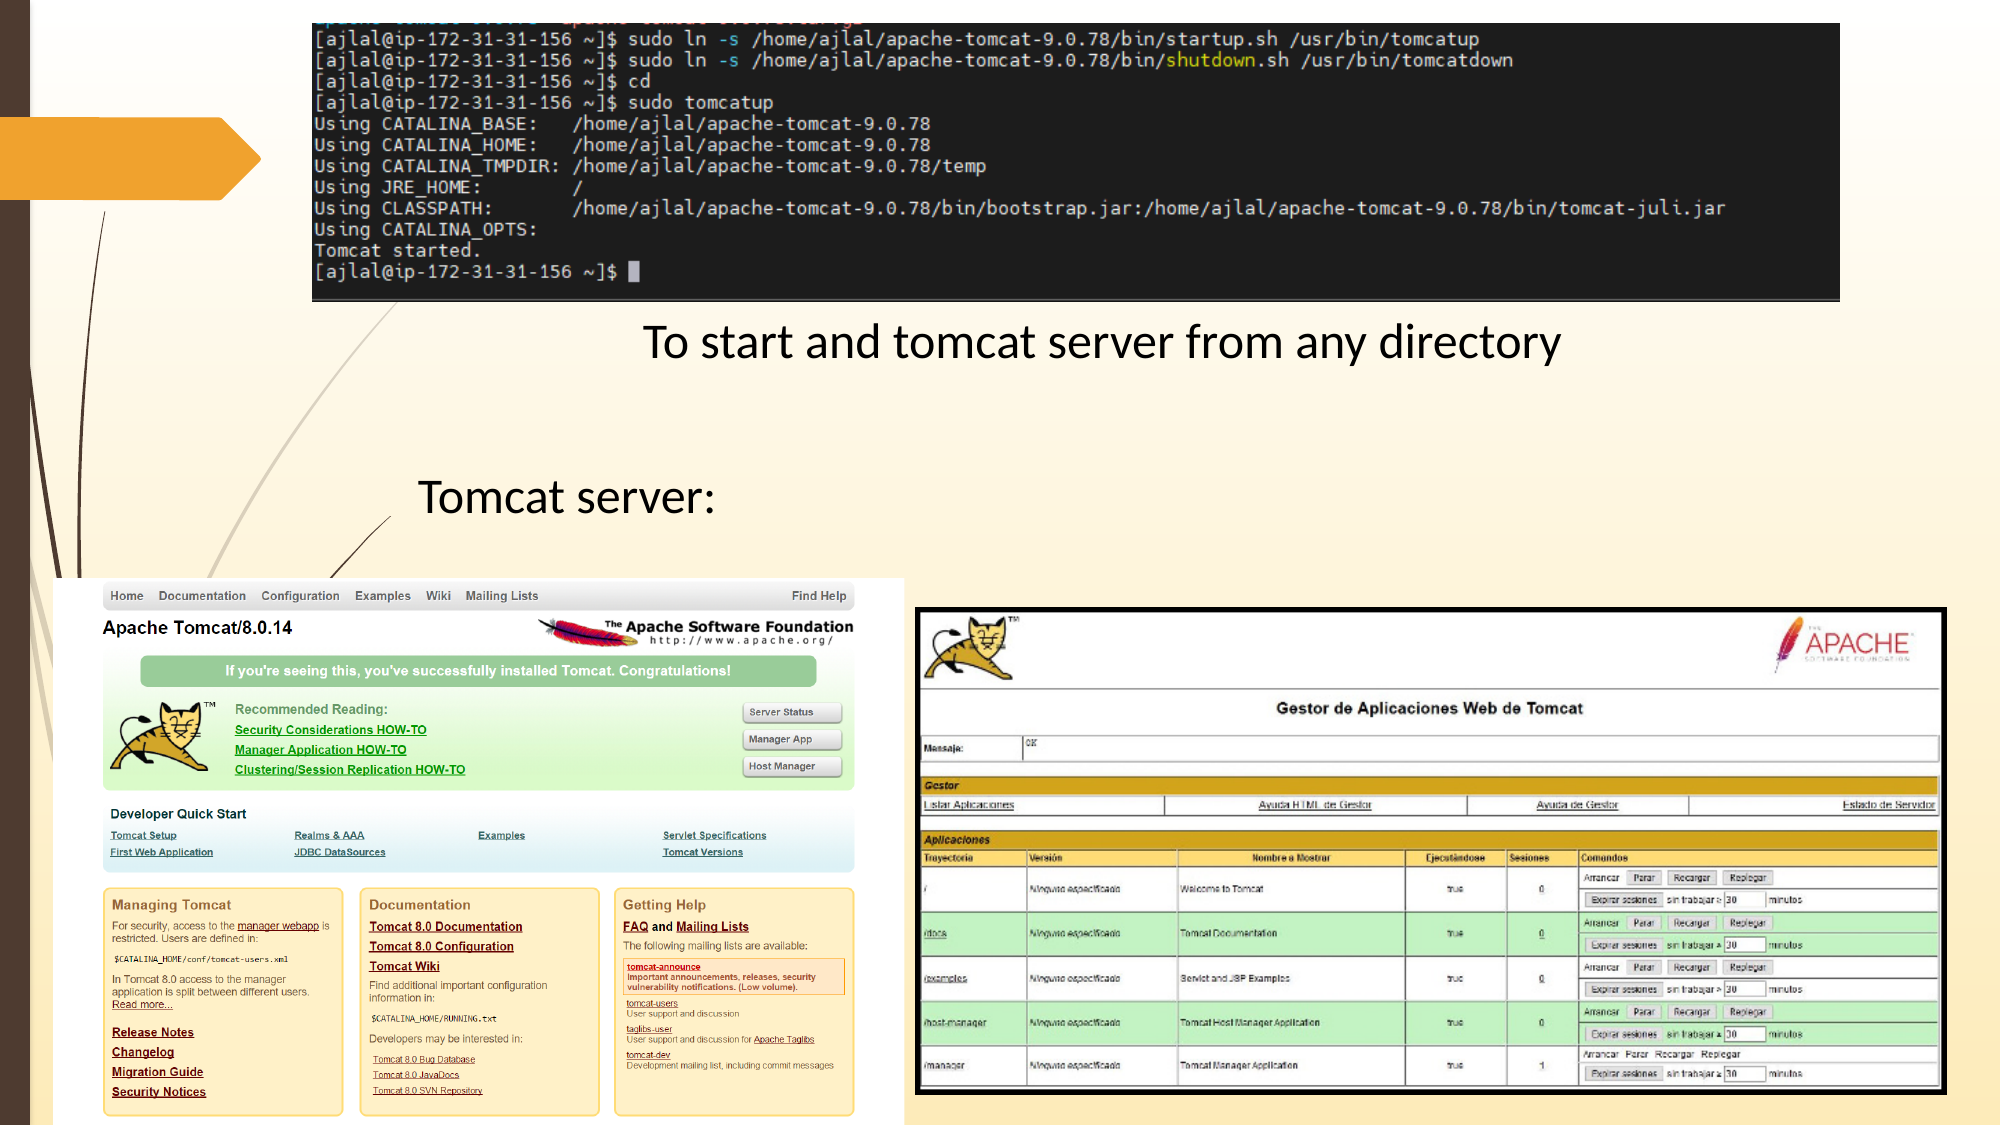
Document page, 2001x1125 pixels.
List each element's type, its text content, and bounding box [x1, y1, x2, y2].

text_box Tomcat server: [403, 455, 854, 531]
picture [52, 578, 905, 1125]
picture [312, 23, 1840, 302]
picture [915, 607, 1948, 1095]
text_box To start and tomcat server from any directory [628, 309, 1597, 376]
